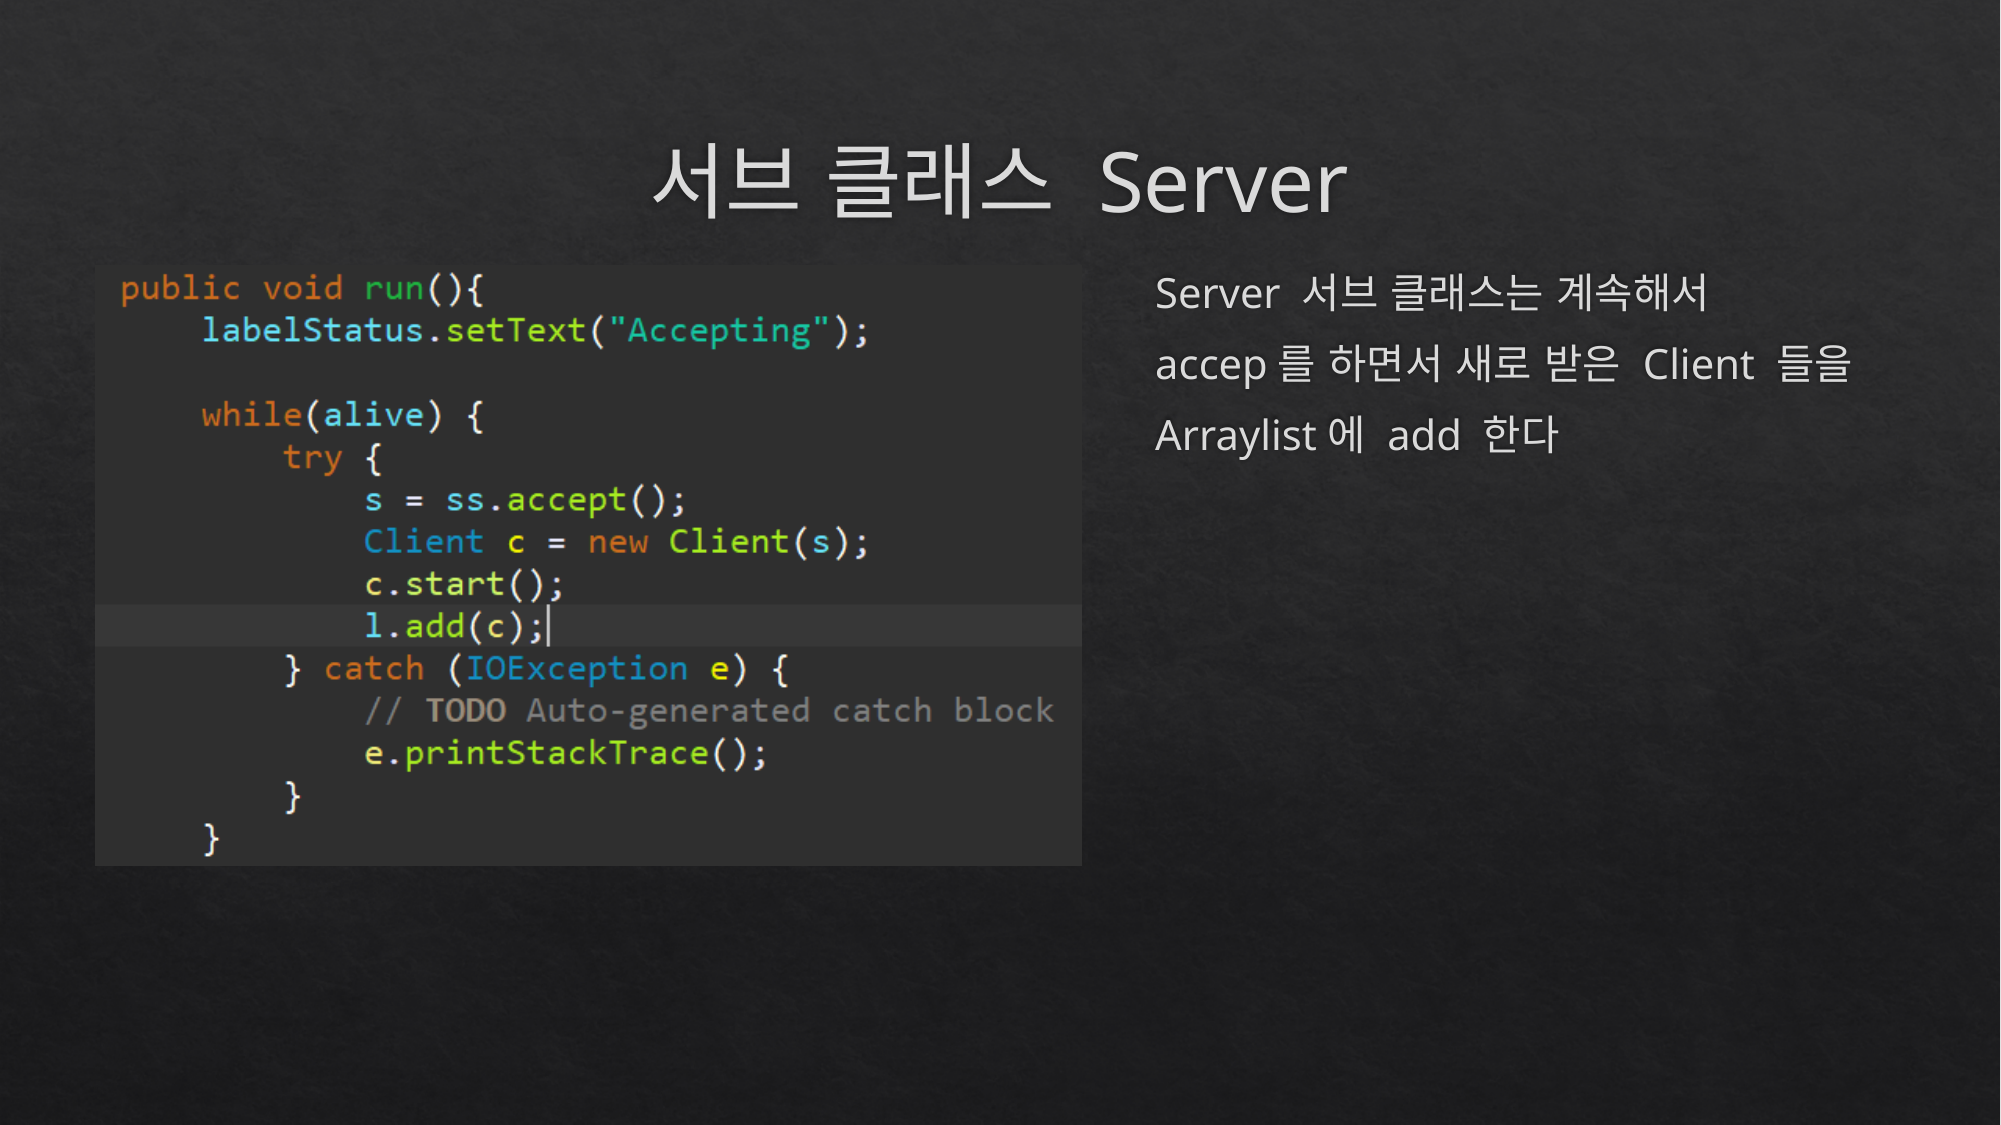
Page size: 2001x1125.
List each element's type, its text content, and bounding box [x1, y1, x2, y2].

title 서브 클래스 Server [149, 99, 1849, 260]
picture [94, 265, 1082, 867]
list Server 서브 클래스는 계속해서 accep를 하면서 새로 받은 Client 들을 Arraylist에 add 한다 [1134, 259, 1905, 925]
